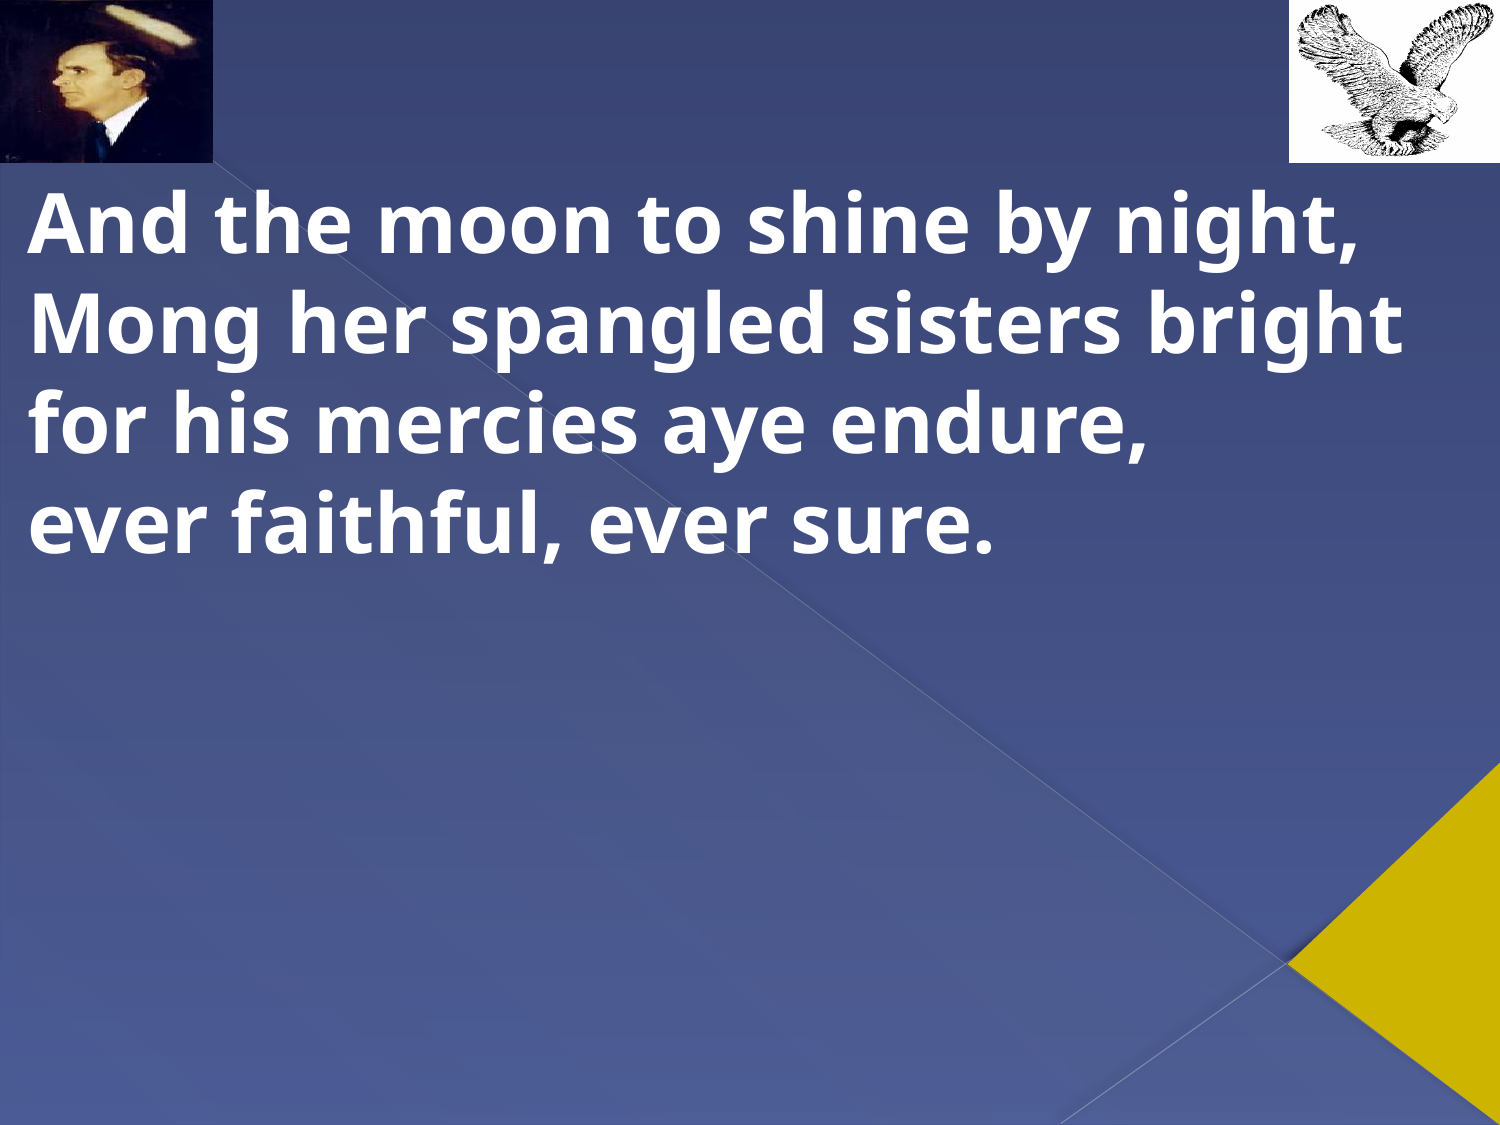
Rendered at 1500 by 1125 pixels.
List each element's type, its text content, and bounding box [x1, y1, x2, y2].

picture [0, 0, 213, 163]
text_box [1285, 760, 1500, 1125]
text_box And the moon to shine by night, Mong her spangled sisters bright for his mercies aye endure, ever faithful, ever sure. [12, 162, 1500, 578]
picture [1288, 0, 1500, 163]
